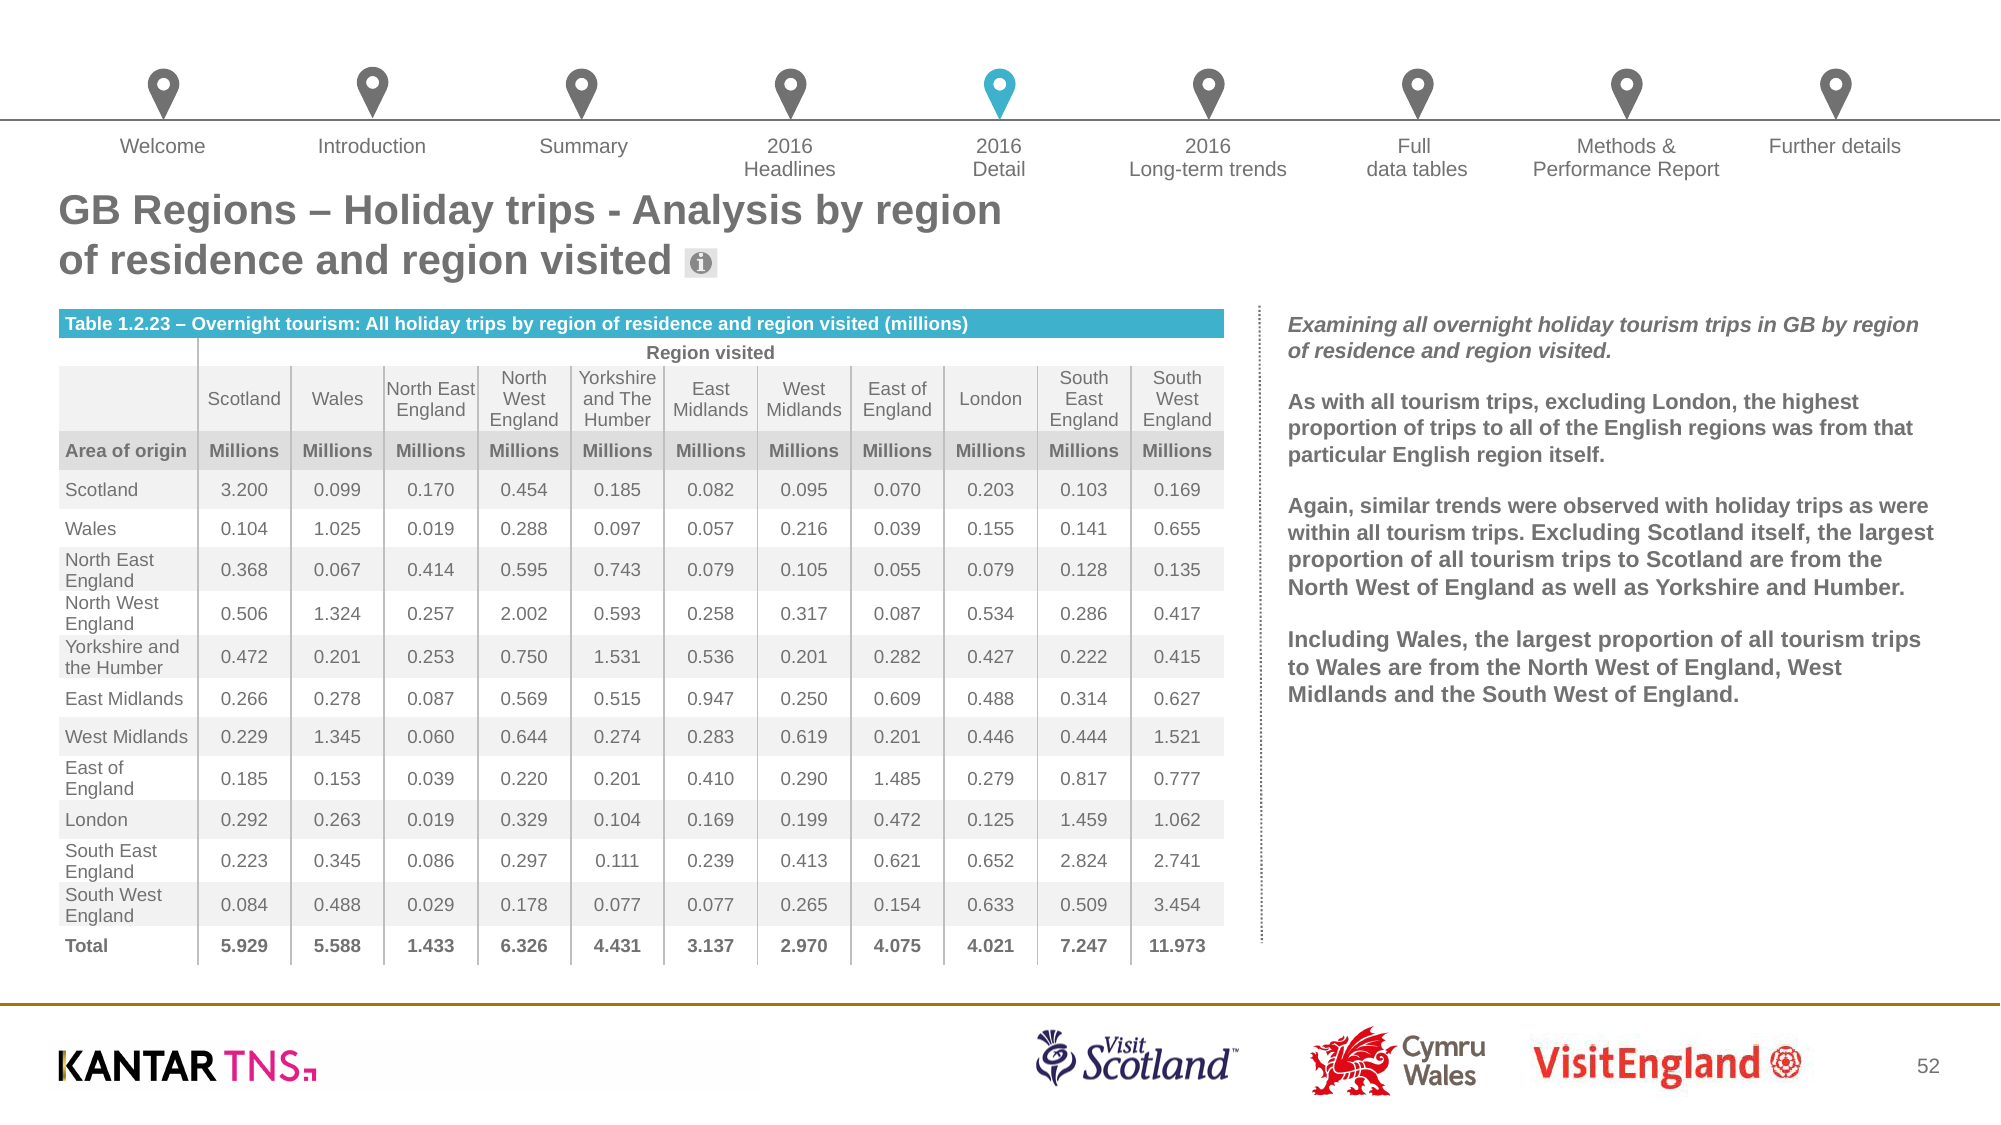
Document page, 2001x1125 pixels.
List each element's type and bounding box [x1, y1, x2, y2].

text_box [147, 68, 180, 119]
picture [1002, 1008, 1266, 1114]
table_header [59, 309, 1224, 338]
title [58, 167, 1937, 283]
table_cell [59, 338, 197, 965]
text_box [684, 247, 718, 279]
picture [48, 1039, 759, 1093]
text_box [1287, 310, 1941, 937]
slide_number [1780, 1048, 1941, 1082]
text_box [0, 68, 2000, 121]
table_cell [199, 338, 1224, 965]
picture [1310, 1026, 1485, 1096]
text_box [356, 66, 389, 119]
